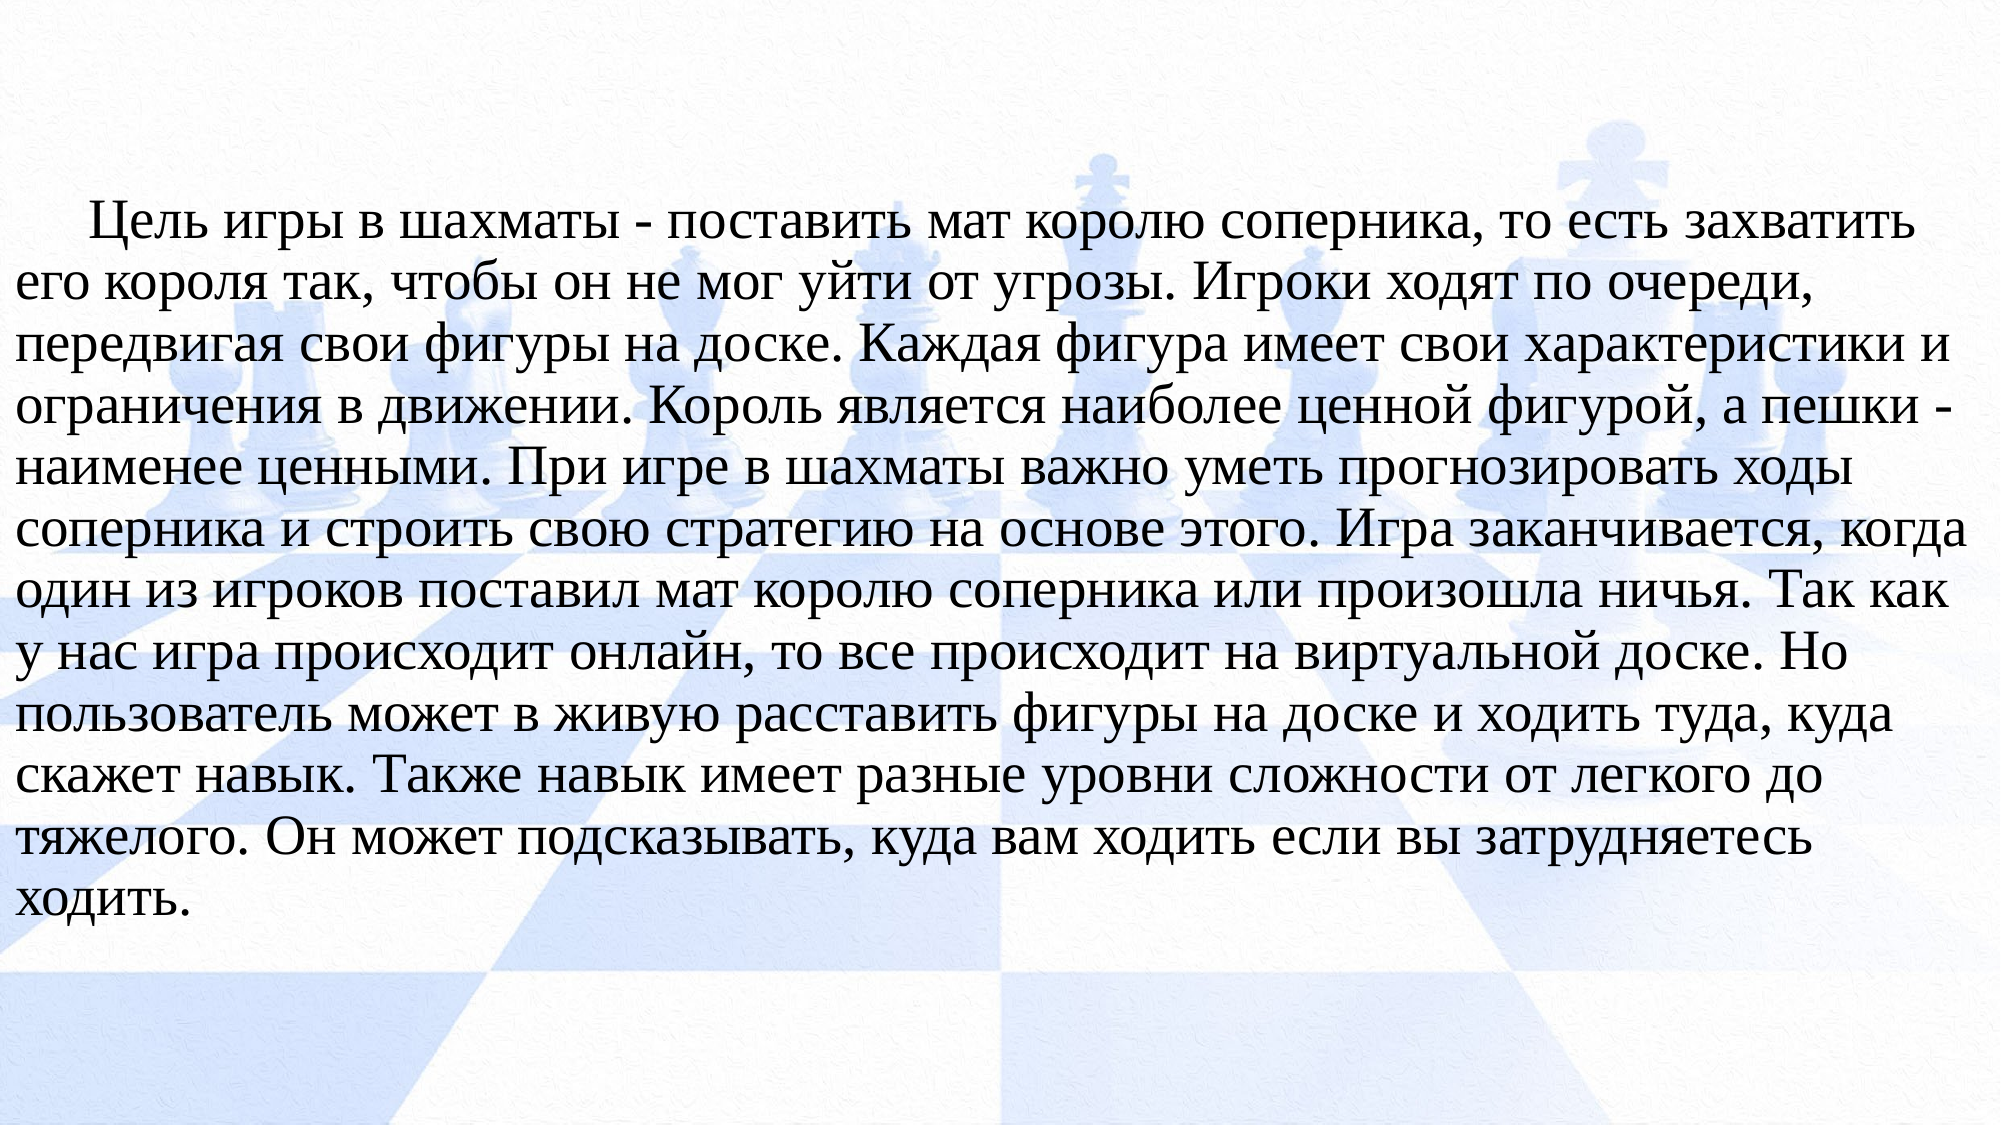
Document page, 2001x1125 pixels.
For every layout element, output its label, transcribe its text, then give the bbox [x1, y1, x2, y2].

list Цель игры в шахматы - поставить мат королю соперника, то есть захватить его короля так, чтобы он не мог уйти от угрозы. Игроки ходят по очереди, передвигая свои фигуры на доске. Каждая фигура имеет свои характеристики и ограничения в движении. Король является наиболее ценной фигурой, а пешки - наименее ценными. При игре в шахматы важно уметь прогнозировать ходы соперника и строить свою стратегию на основе этого. Игра заканчивается, когда один из игроков поставил мат королю соперника или произошла ничья. Так как у нас игра происходит онлайн, то все происходит на виртуальной доске. Но пользователь может в живую расставить фигуры на доске и ходить туда, куда скажет навык. Также навык имеет разные уровни сложности от легкого до тяжелого. Он может подсказывать, куда вам ходить если вы затрудняетесь ходить. [0, 181, 2000, 941]
picture [0, 0, 2001, 1125]
